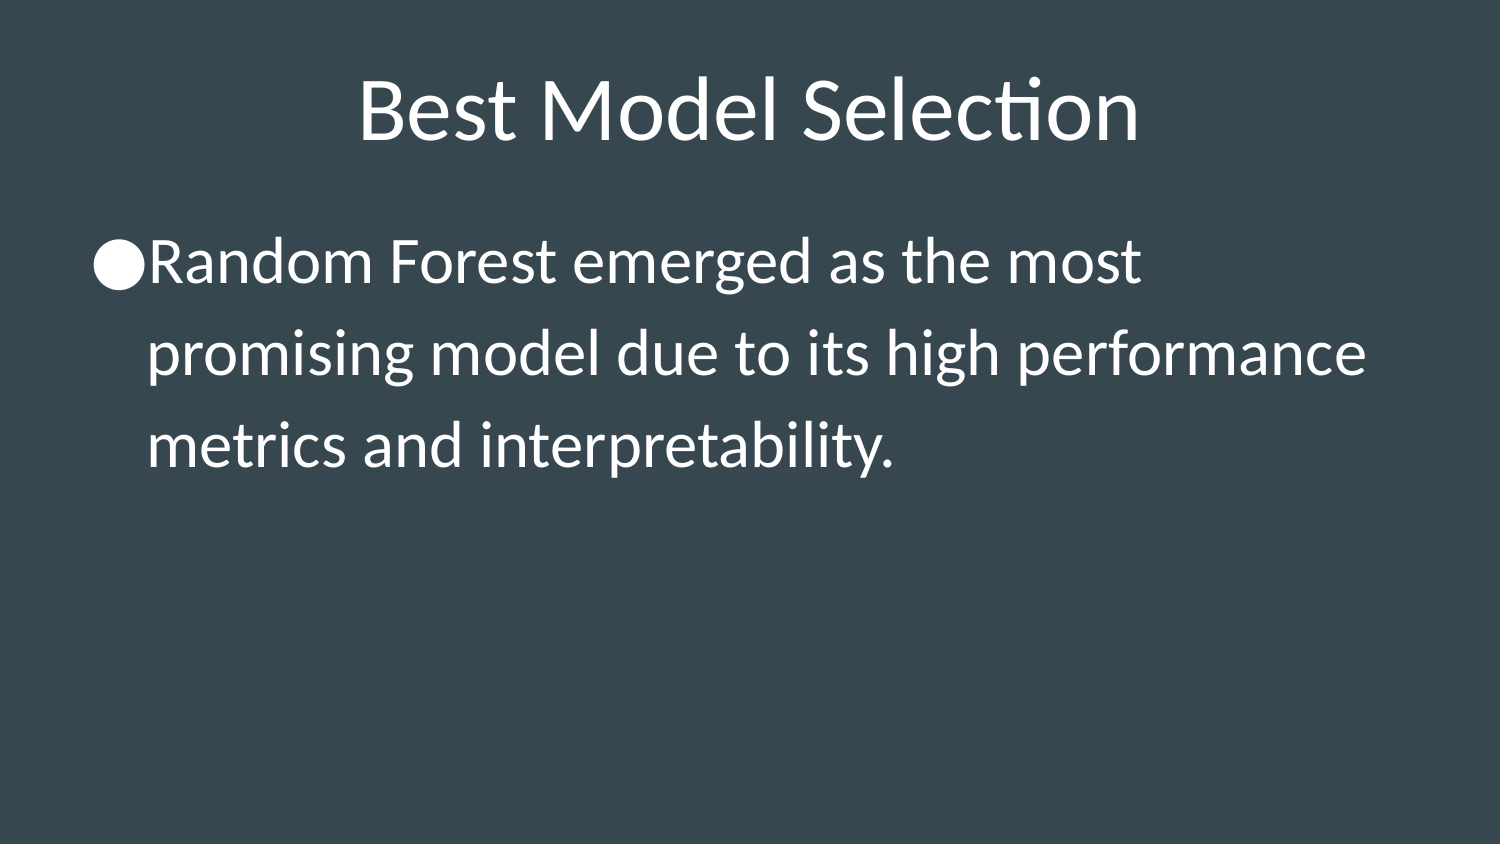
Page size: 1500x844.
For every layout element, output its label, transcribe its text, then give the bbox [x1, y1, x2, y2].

title Best Model Selection [75, 33, 1425, 175]
list Random Forest emerged as the most promising model due to its high performance metrics and interpretability. [75, 196, 1425, 754]
